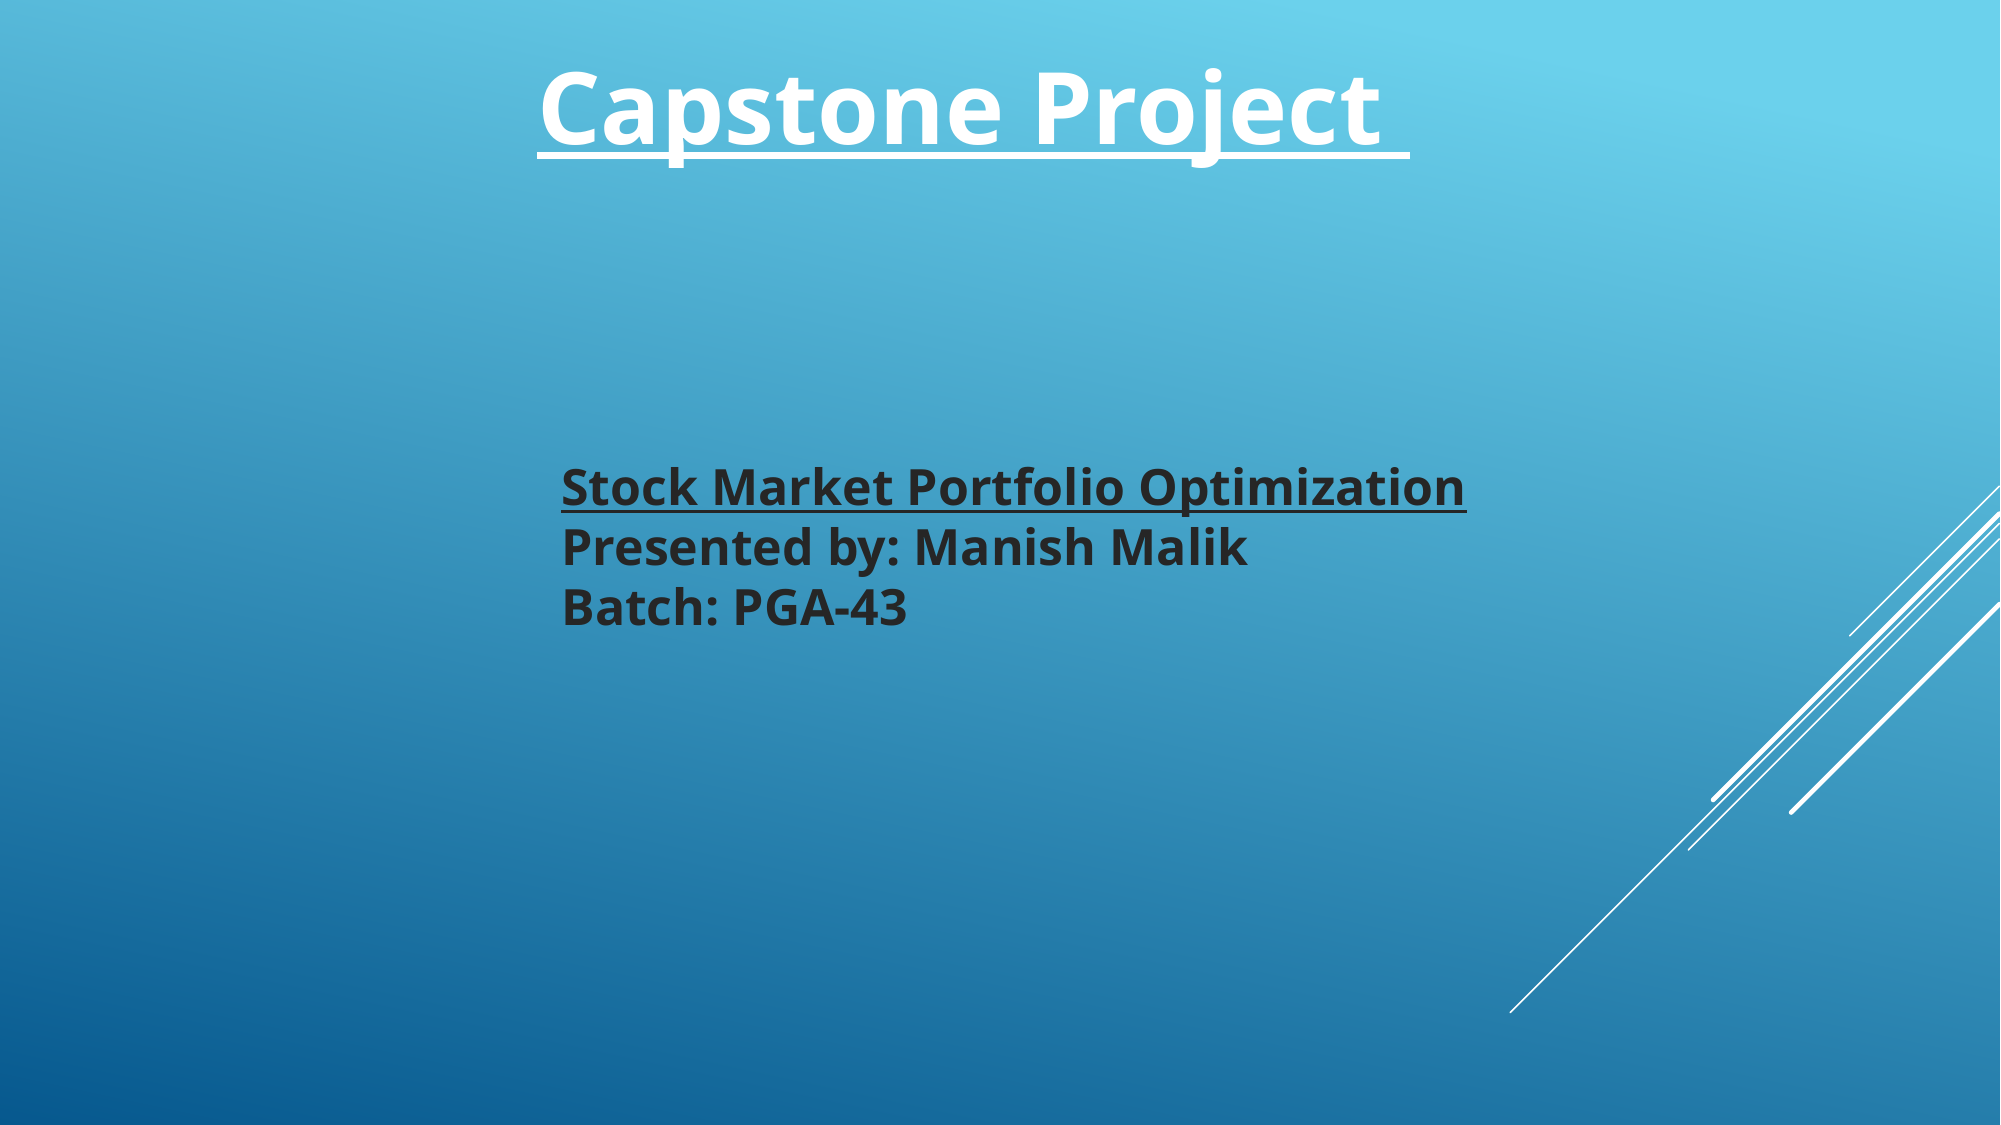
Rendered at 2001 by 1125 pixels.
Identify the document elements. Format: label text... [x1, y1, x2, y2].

text_box Capstone Project [324, 37, 1623, 172]
text_box Stock Market Portfolio Optimization Presented by: Manish Malik Batch: PGA-43 [546, 448, 1713, 644]
